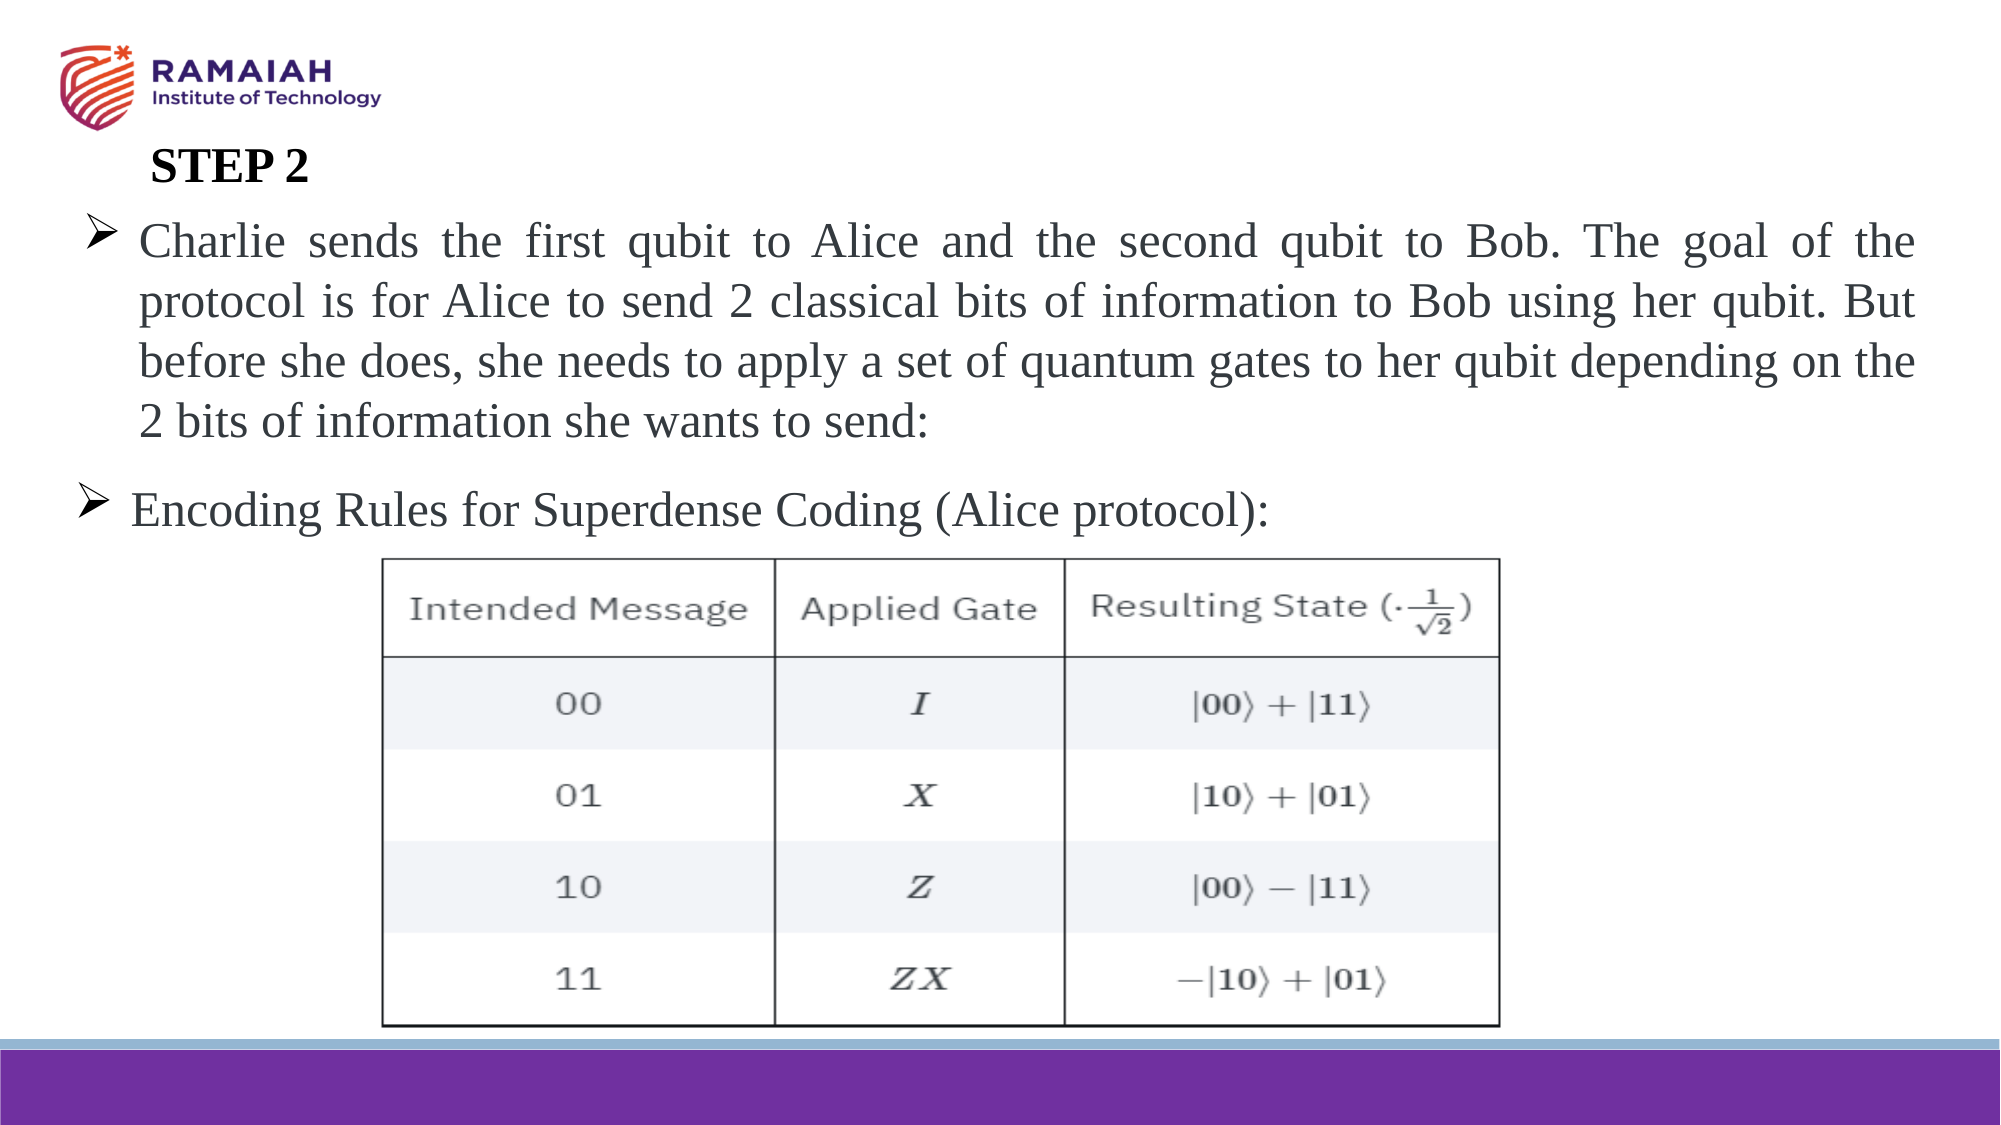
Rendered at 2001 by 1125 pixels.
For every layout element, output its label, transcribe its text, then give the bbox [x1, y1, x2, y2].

text_box Charlie sends the first qubit to Alice and the second qubit to Bob. The goal of the protocol is for Alice to send 2 classical bits of information to Bob using her qubit. But before she does, she needs to apply a set of quantum gates to her qubit depending on the 2 bits of information she wants to send: [67, 200, 1933, 456]
picture [365, 549, 1508, 1031]
text_box STEP 2 [135, 124, 367, 200]
picture [22, 0, 423, 161]
text_box Encoding Rules for Superdense Coding (Alice protocol): [59, 468, 1442, 579]
